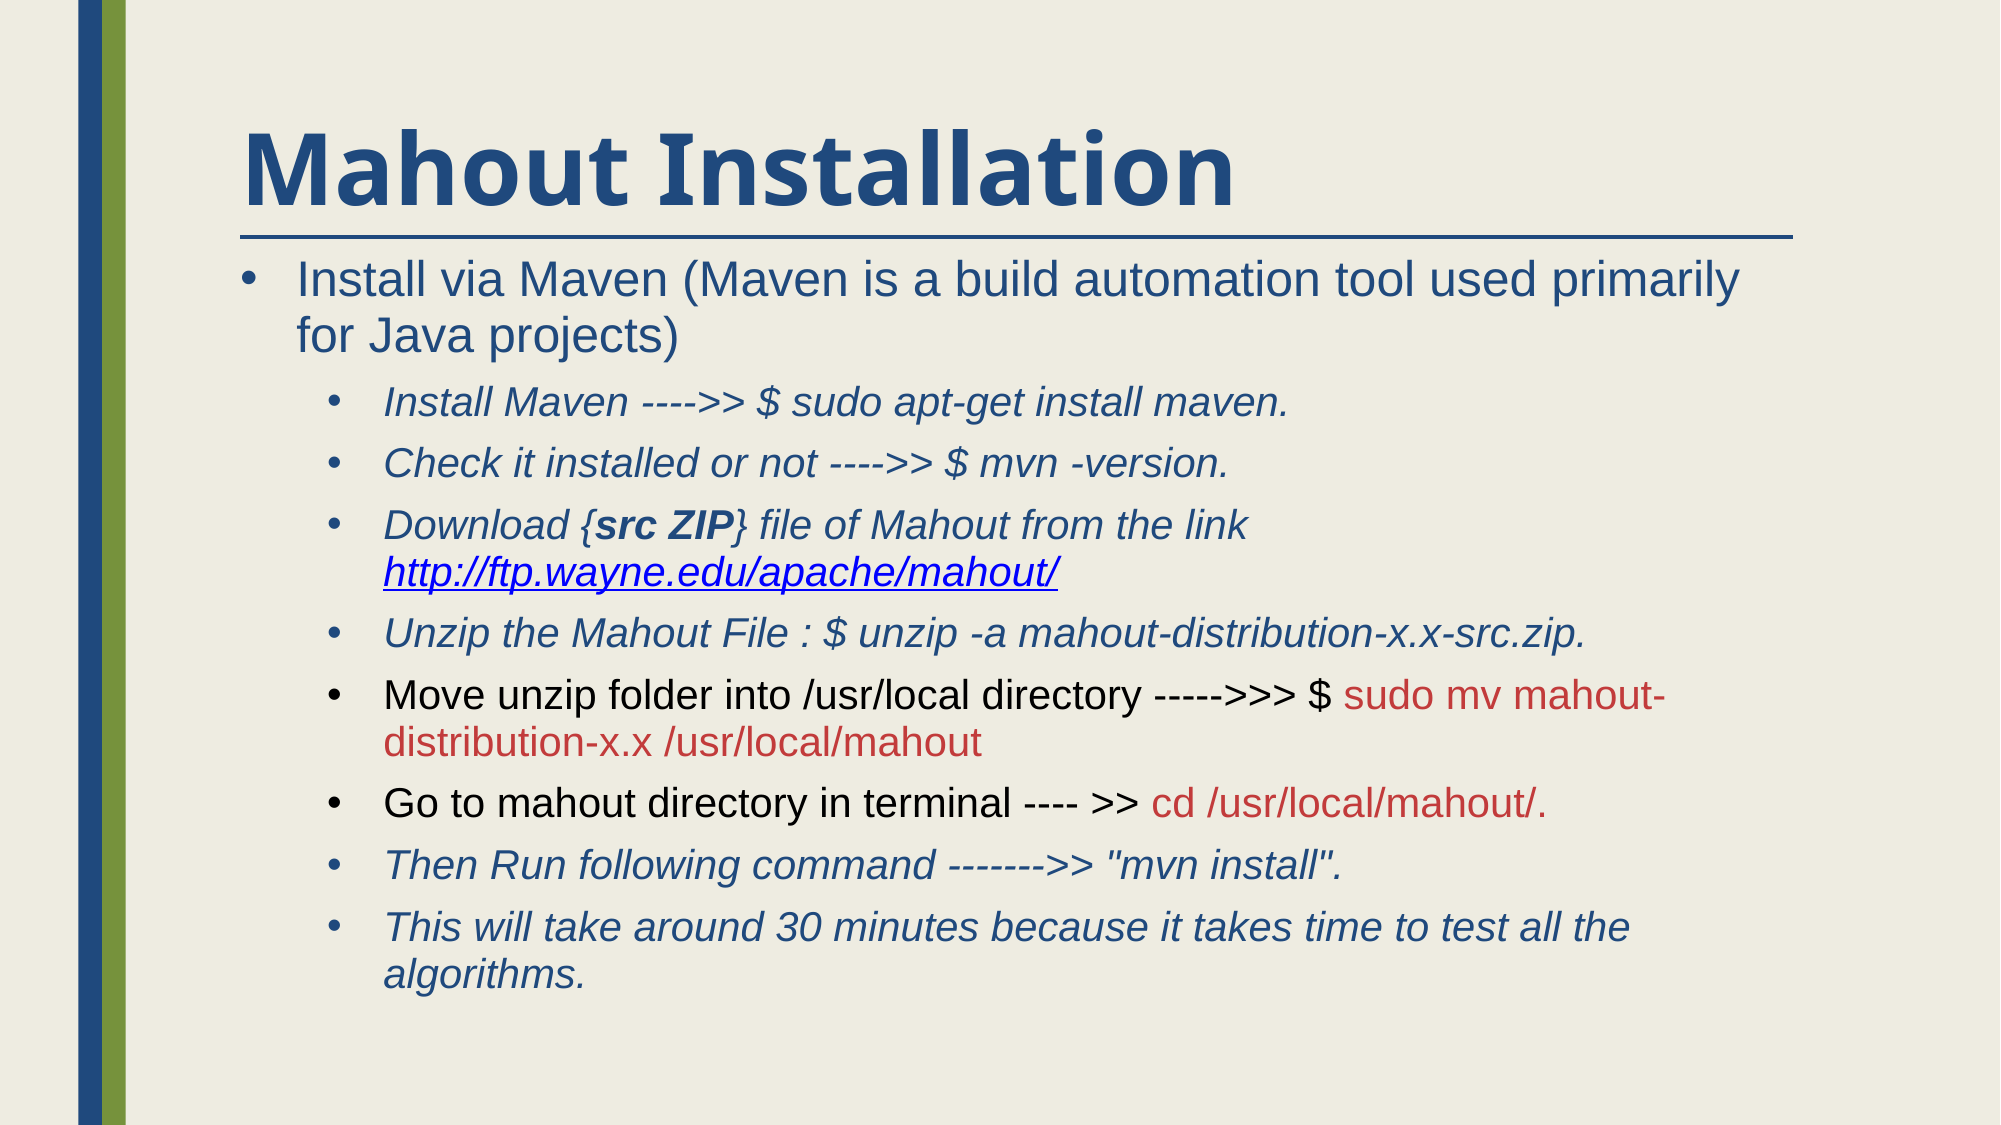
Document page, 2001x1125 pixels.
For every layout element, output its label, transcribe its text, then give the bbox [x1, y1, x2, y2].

title Mahout Installation [225, 112, 1800, 231]
list Install via Maven (Maven is a build automation tool used primarily for Java projects) Install Maven ---->> $ sudo apt-get install maven. Check it installed or not ---->> $ mvn -version. Download {src ZIP} file of Mahout from the link http://ftp.wayne.edu/apache/mahout/ Unzip the Mahout File : $ unzip -a mahout-distribution-x.x-src.zip. Move unzip folder into /usr/local directory ----->>> $ sudo mv mahout-distribution-x.x /usr/local/mahout Go to mahout directory in terminal ---- >> cd /usr/local/mahout/. Then Run following command ------->> "mvn install". This will take around 30 minutes because it takes time to test all the algorithms. [225, 243, 1800, 1112]
